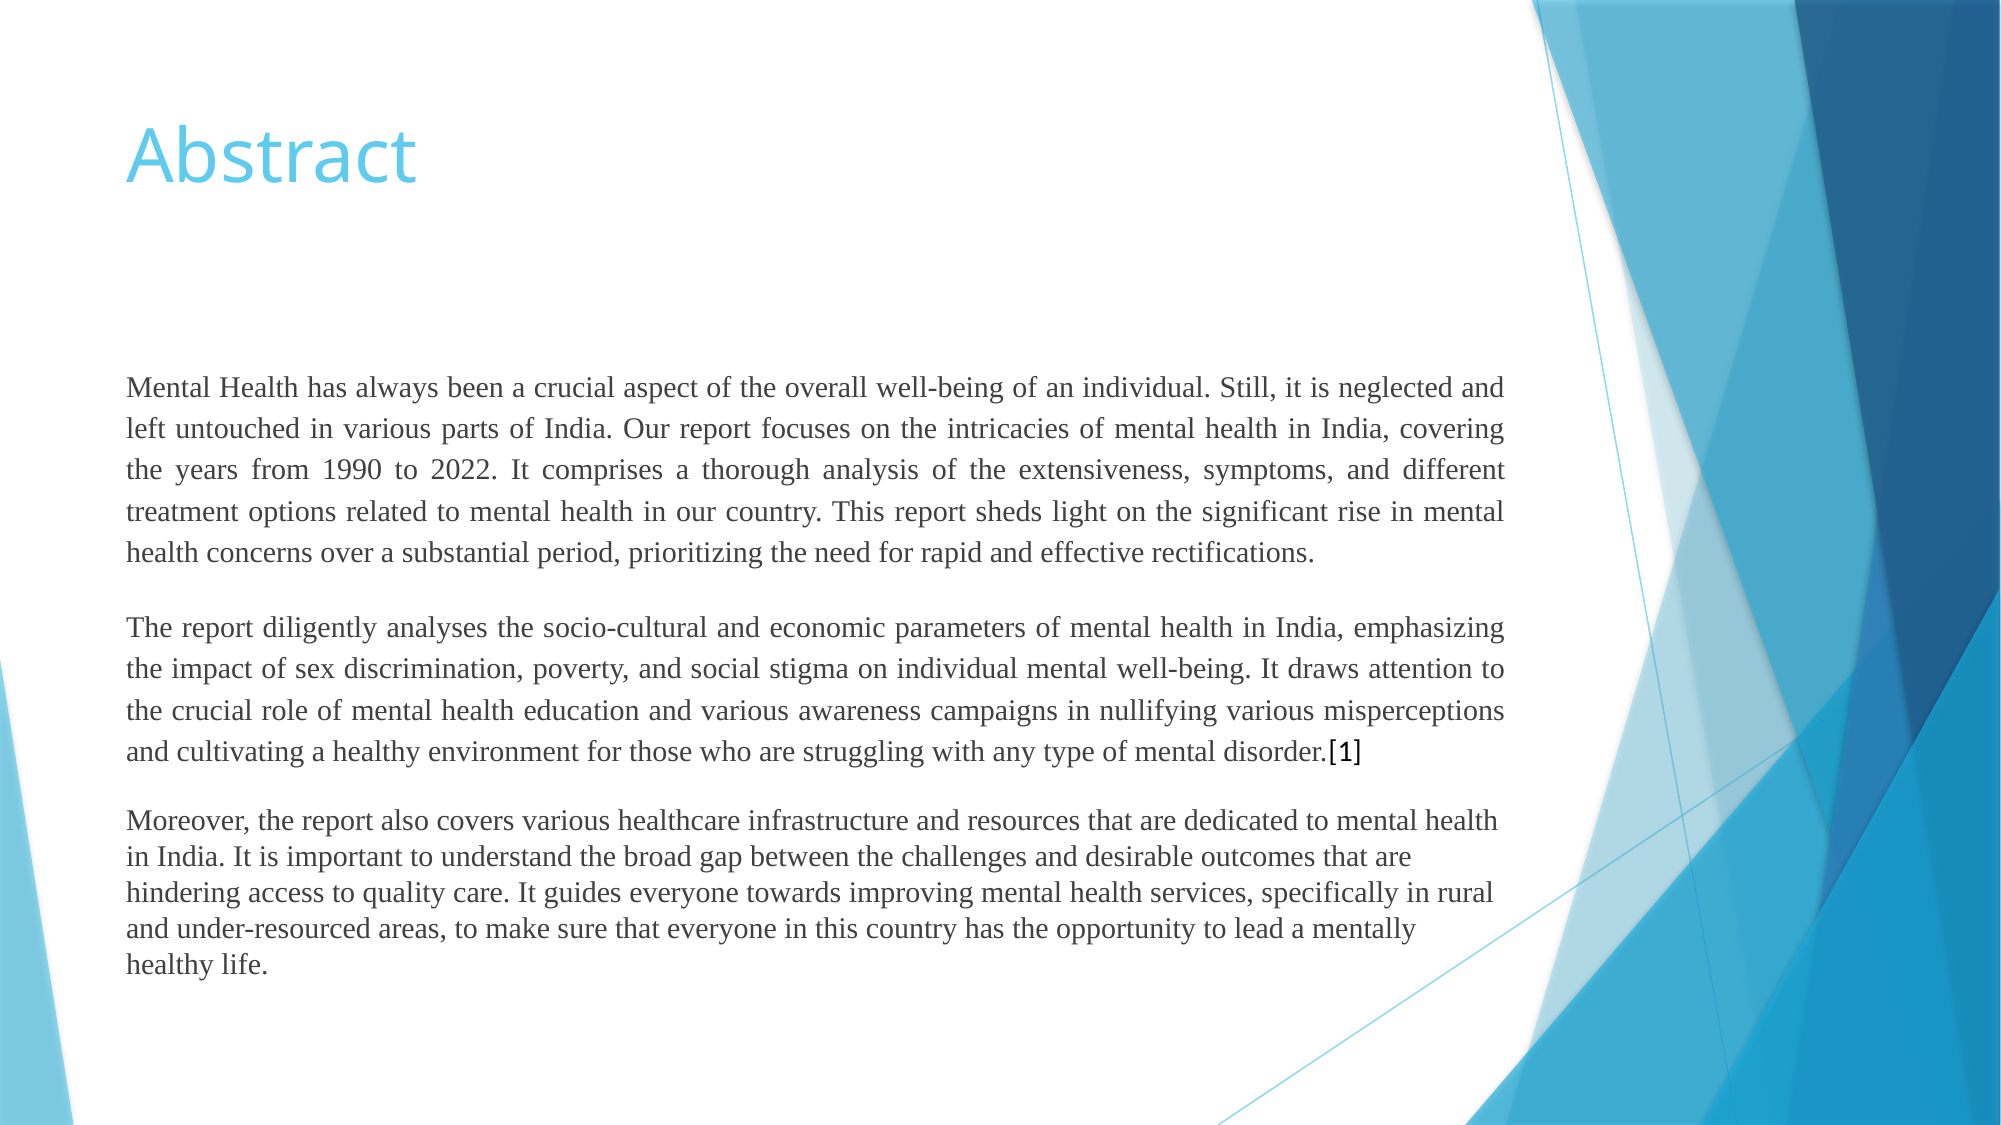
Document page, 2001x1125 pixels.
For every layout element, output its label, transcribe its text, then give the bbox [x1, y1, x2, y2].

list Mental Health has always been a crucial aspect of the overall well-being of an individual. Still, it is neglected and left untouched in various parts of India. Our report focuses on the intricacies of mental health in India, covering the years from 1990 to 2022. It comprises a thorough analysis of the extensiveness, symptoms, and different treatment options related to mental health in our country. This report sheds light on the significant rise in mental health concerns over a substantial period, prioritizing the need for rapid and effective rectifications. The report diligently analyses the socio-cultural and economic parameters of mental health in India, emphasizing the impact of sex discrimination, poverty, and social stigma on individual mental well-being. It draws attention to the crucial role of mental health education and various awareness campaigns in nullifying various misperceptions and cultivating a healthy environment for those who are struggling with any type of mental disorder.[1] Moreover, the report also covers various healthcare infrastructure and resources that are dedicated to mental health in India. It is important to understand the broad gap between the challenges and desirable outcomes that are hindering access to quality care. It guides everyone towards improving mental health services, specifically in rural and under-resourced areas, to make sure that everyone in this country has the opportunity to lead a mentally healthy life. [111, 354, 1522, 992]
title Abstract [111, 99, 1522, 317]
